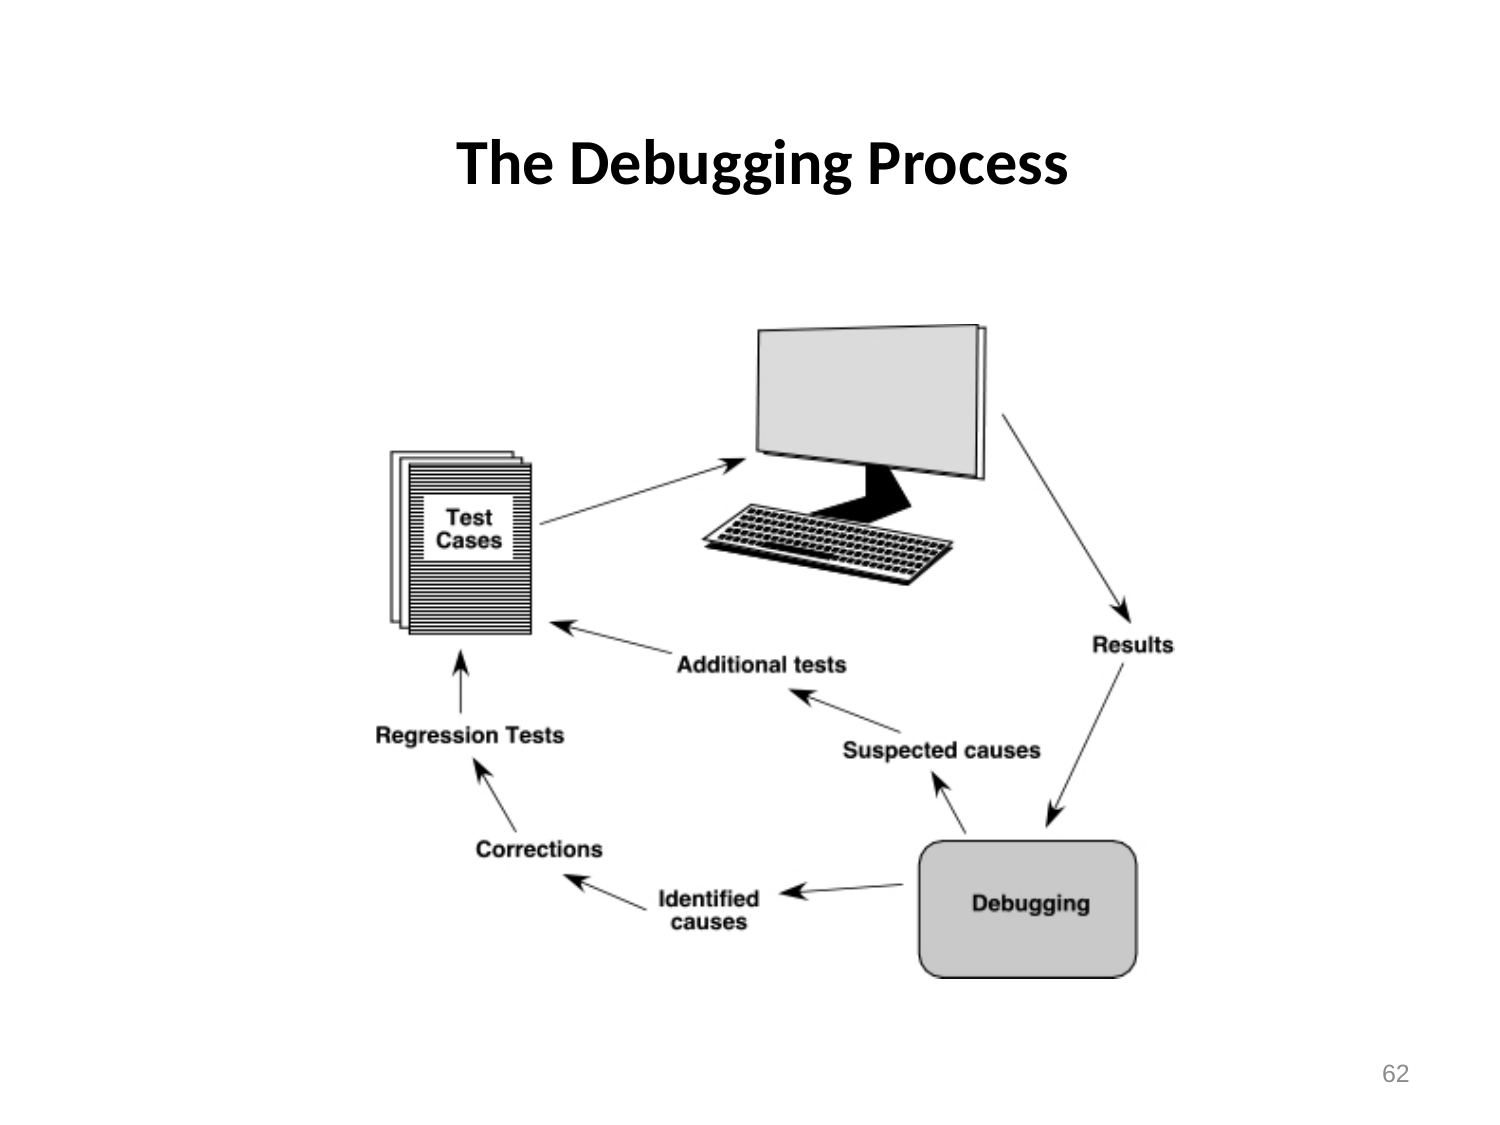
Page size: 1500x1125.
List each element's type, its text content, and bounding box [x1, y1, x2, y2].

picture [374, 324, 1176, 980]
title The Debugging Process [251, 112, 1275, 205]
slide_number 62 [1074, 1042, 1425, 1103]
